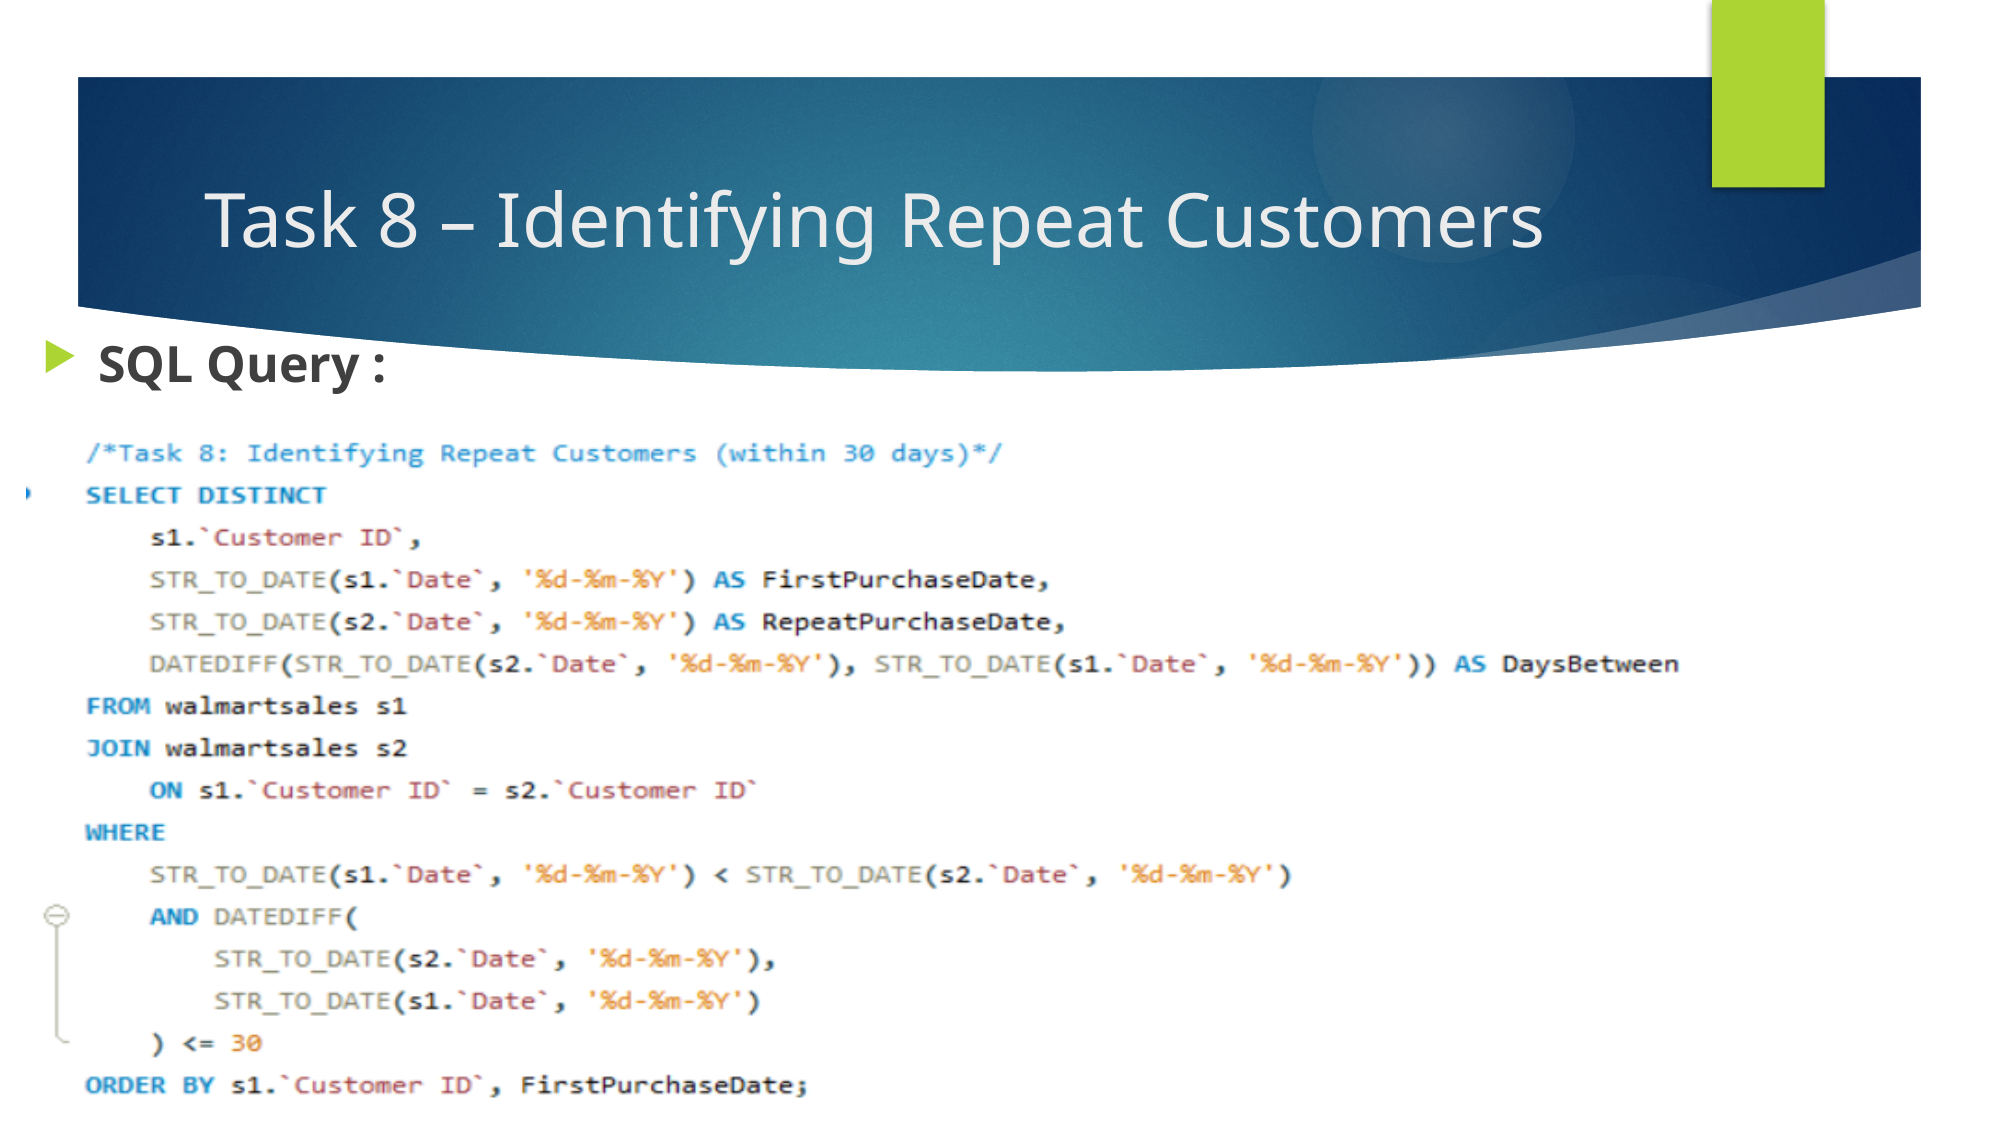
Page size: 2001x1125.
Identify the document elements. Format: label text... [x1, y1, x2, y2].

picture [26, 424, 1767, 1125]
list SQL Query : [27, 324, 620, 398]
title Task 8 – Identifying Repeat Customers [189, 159, 1627, 276]
